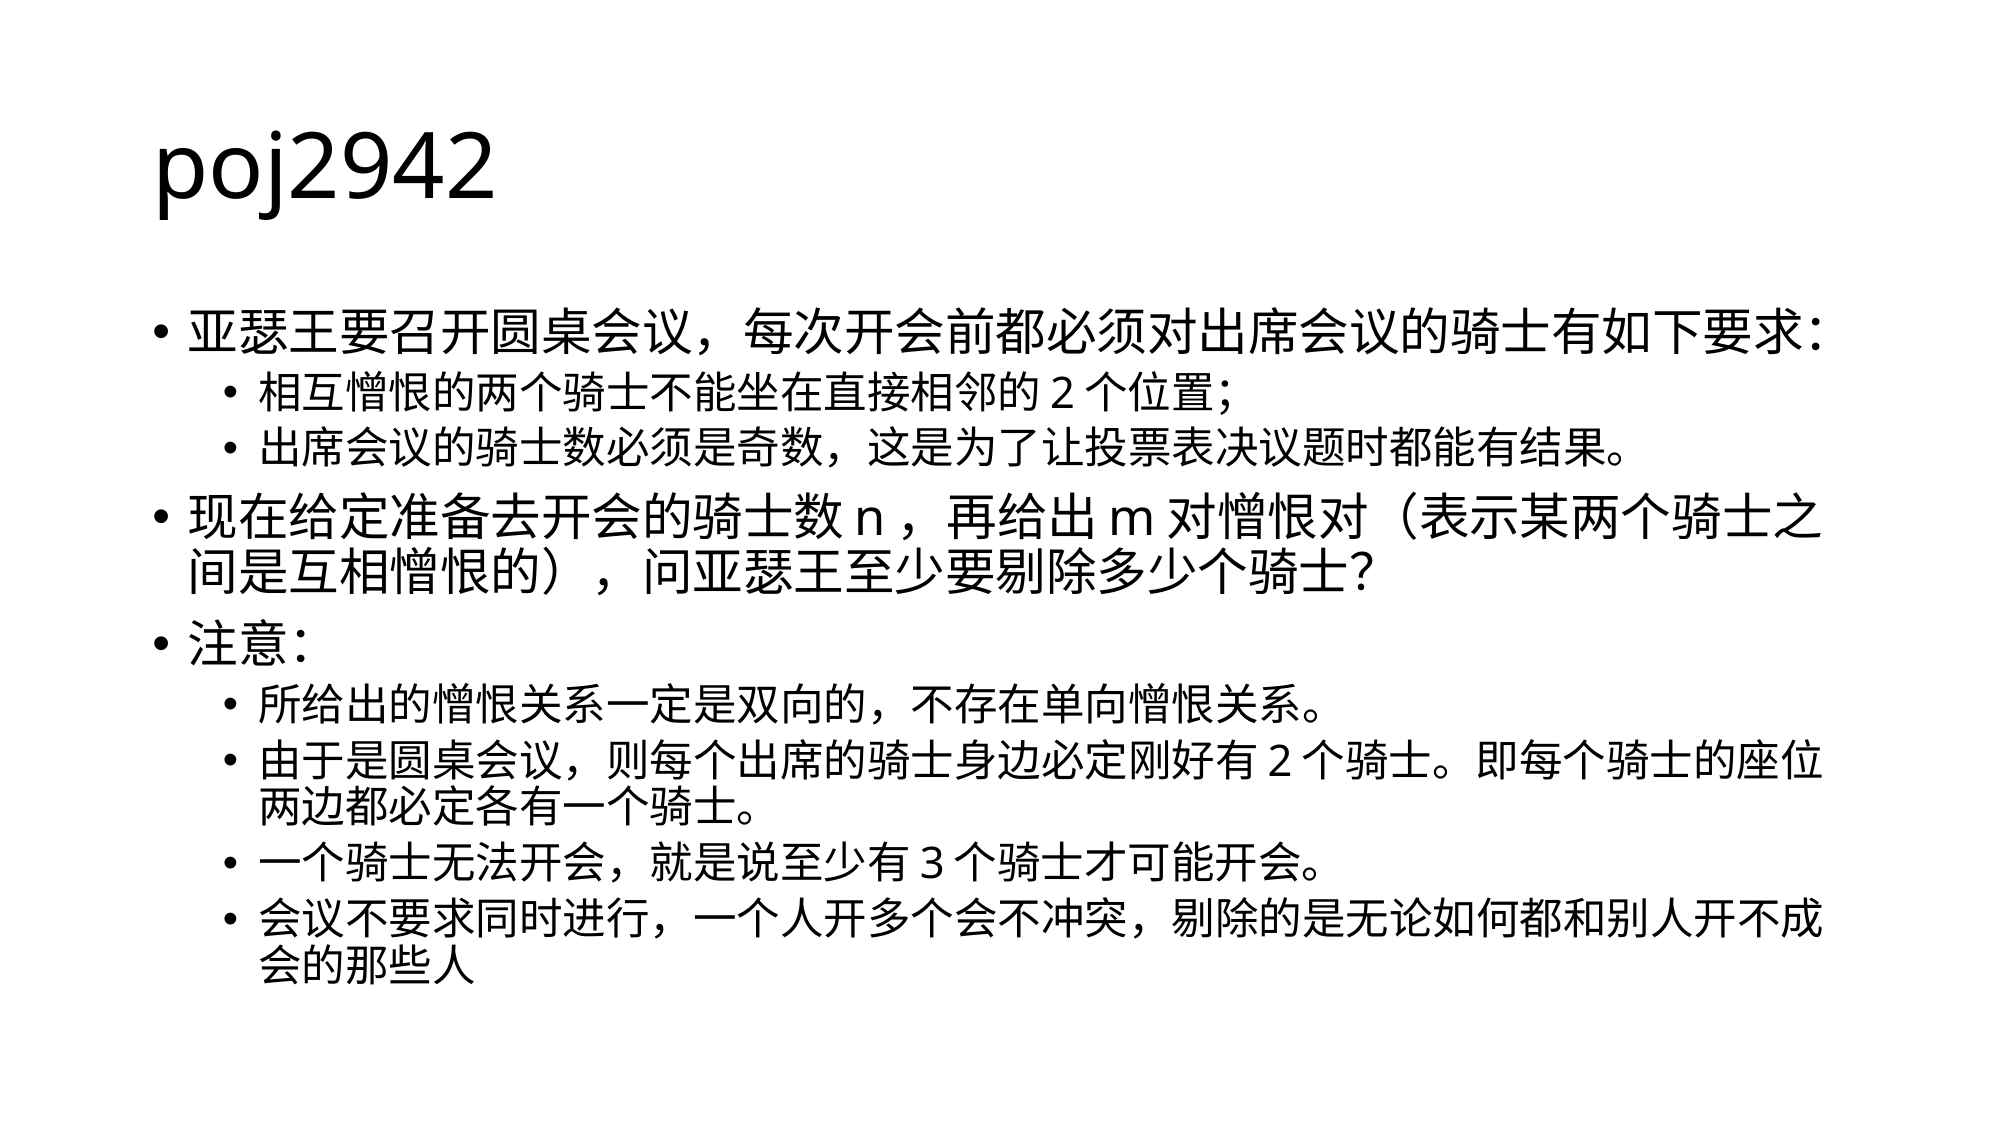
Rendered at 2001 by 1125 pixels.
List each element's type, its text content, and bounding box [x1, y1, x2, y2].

title poj2942 [137, 59, 1863, 278]
list 亚瑟王要召开圆桌会议，每次开会前都必须对出席会议的骑士有如下要求： 相互憎恨的两个骑士不能坐在直接相邻的2个位置； 出席会议的骑士数必须是奇数，这是为了让投票表决议题时都能有结果。 现在给定准备去开会的骑士数n，再给出m对憎恨对（表示某两个骑士之间是互相憎恨的），问亚瑟王至少要剔除多少个骑士？ 注意： 所给出的憎恨关系一定是双向的，不存在单向憎恨关系。 由于是圆桌会议，则每个出席的骑士身边必定刚好有2个骑士。即每个骑士的座位两边都必定各有一个骑士。 一个骑士无法开会，就是说至少有3个骑士才可能开会。 会议不要求同时进行，一个人开多个会不冲突，剔除的是无论如何都和别人开不成会的那些人 [137, 299, 1863, 1014]
